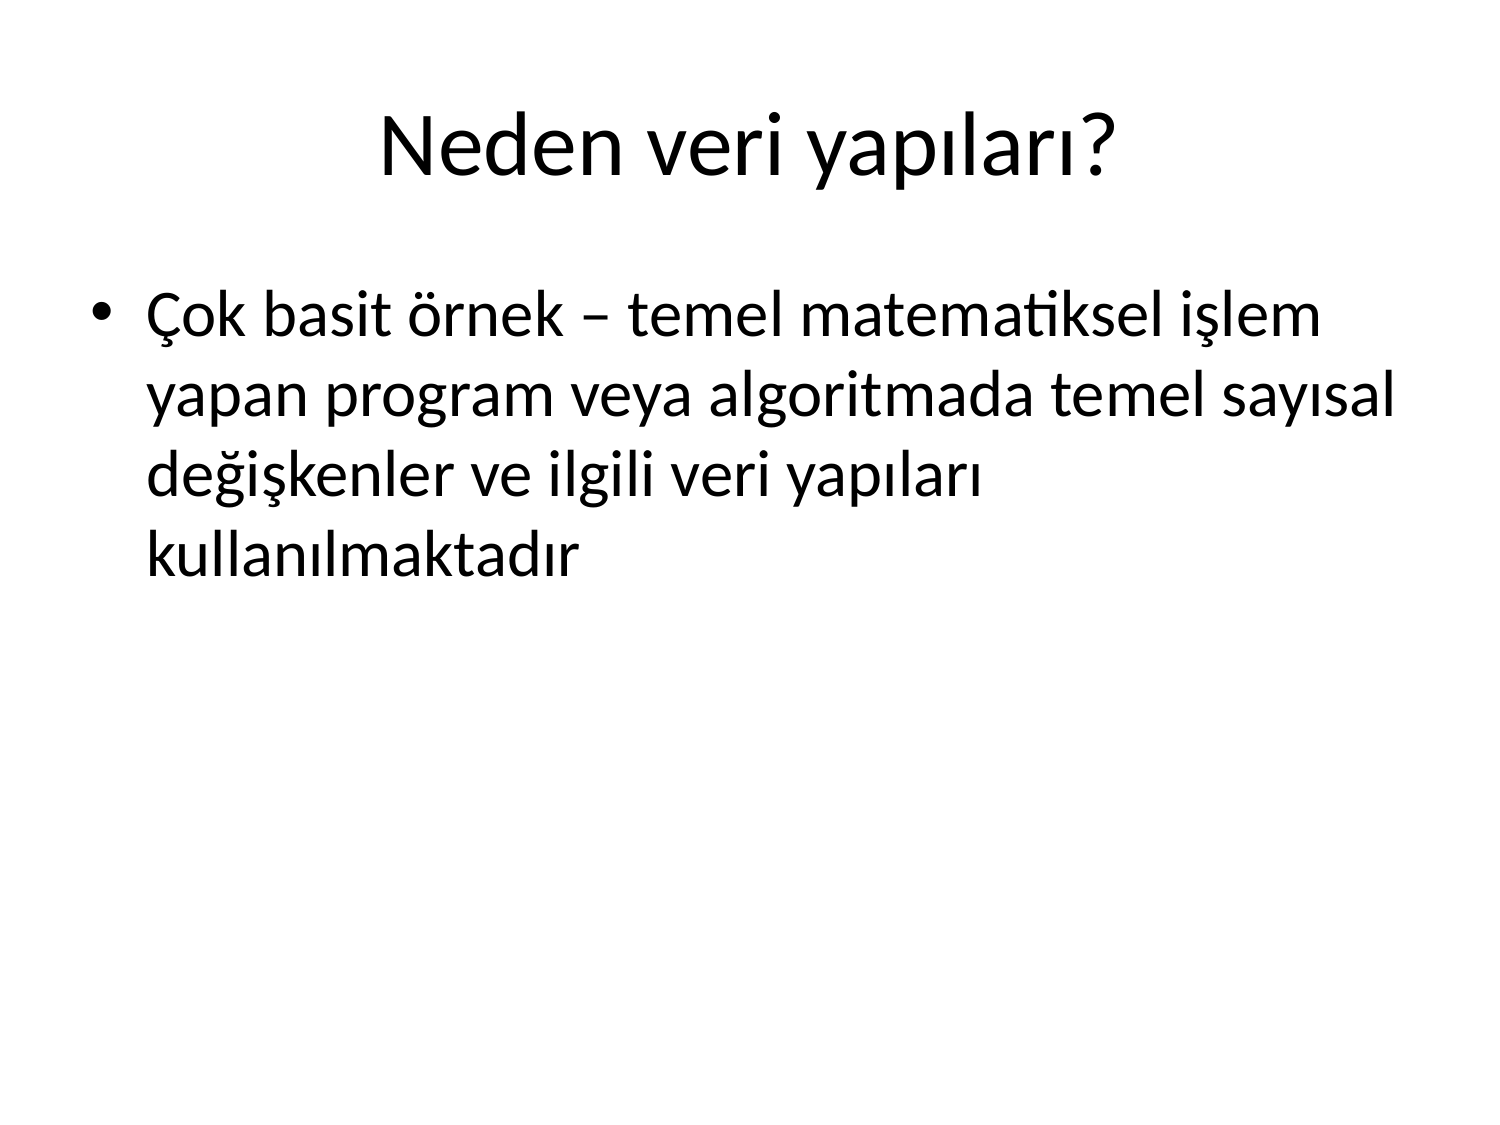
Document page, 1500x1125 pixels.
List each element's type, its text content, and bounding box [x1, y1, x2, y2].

list Çok basit örnek – temel matematiksel işlem yapan program veya algoritmada temel sayısal değişkenler ve ilgili veri yapıları kullanılmaktadır [75, 262, 1425, 1005]
title Neden veri yapıları? [75, 45, 1425, 233]
